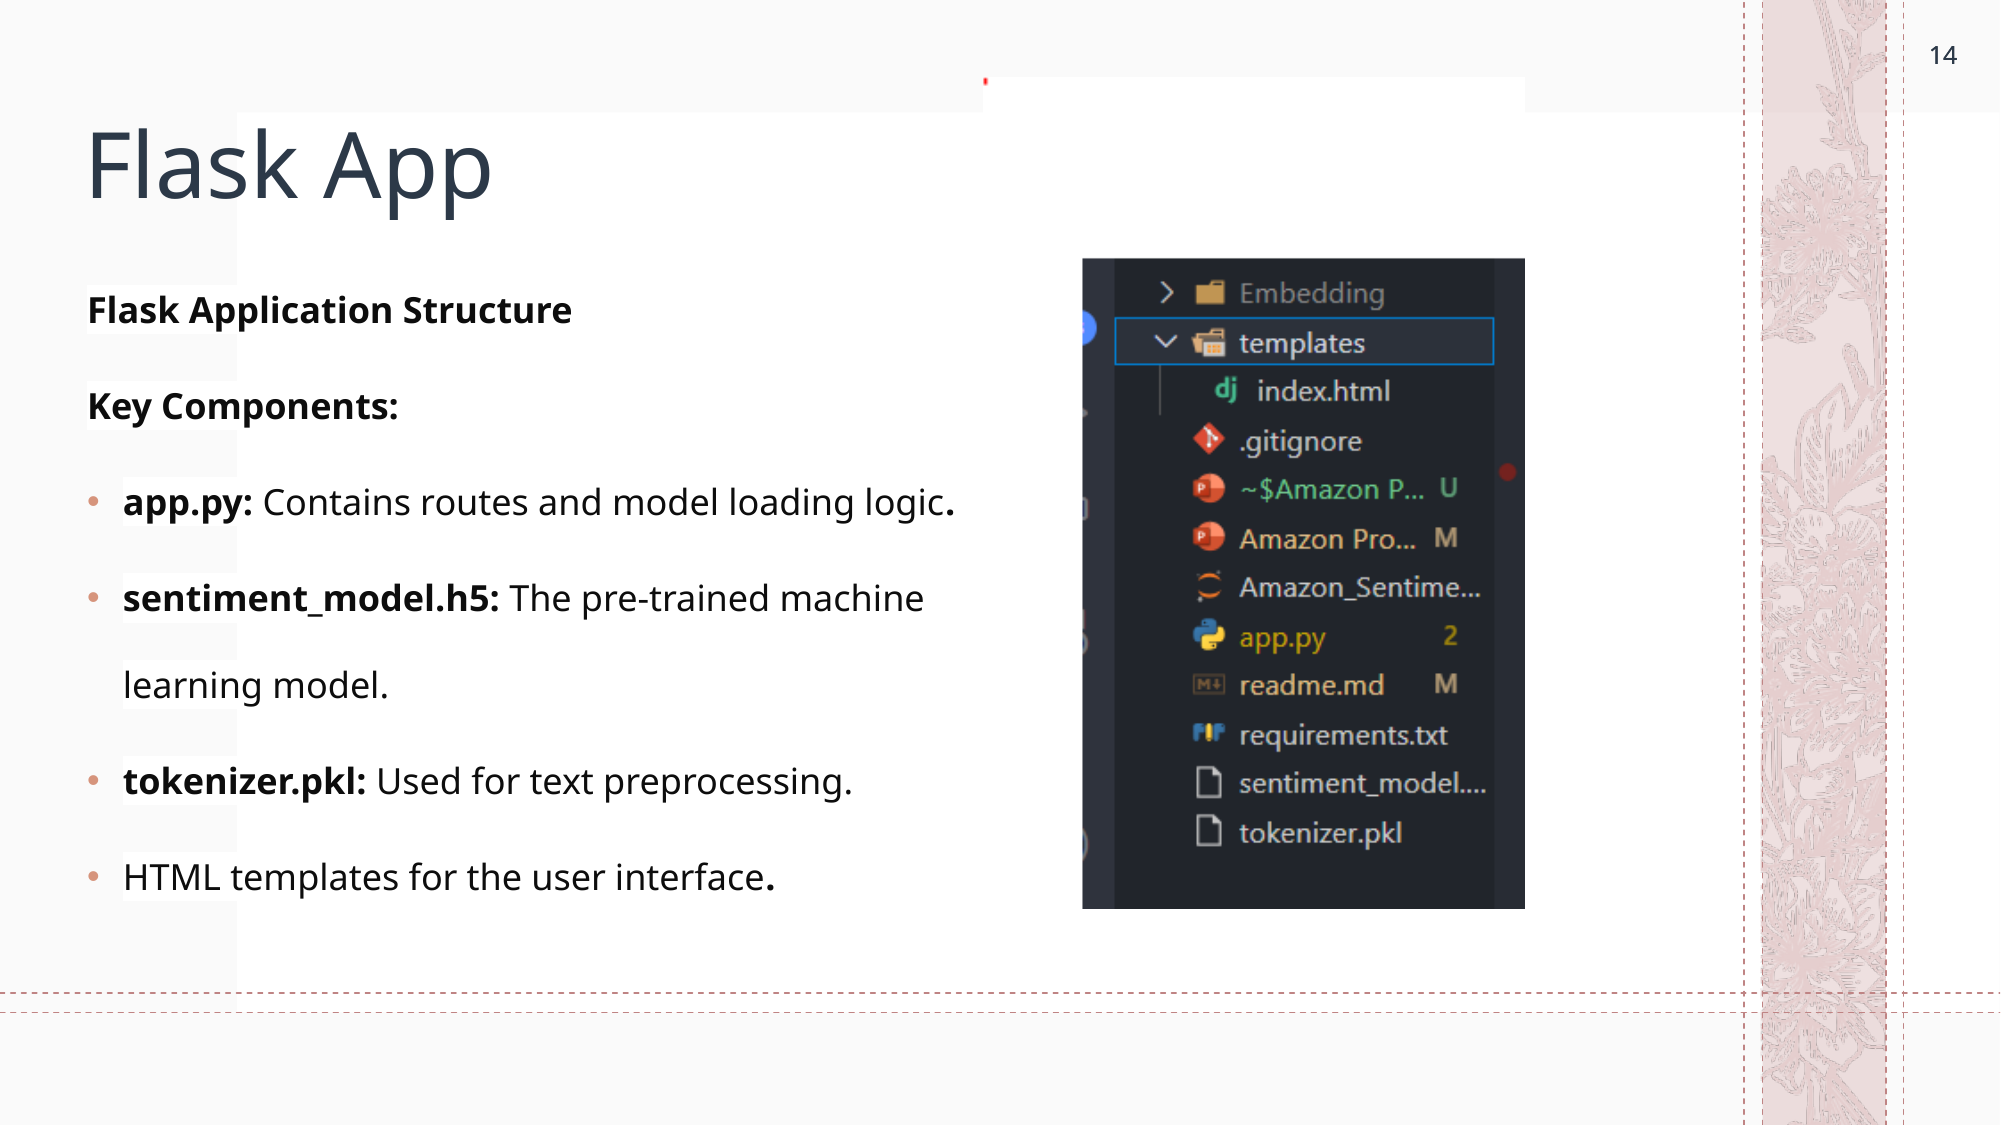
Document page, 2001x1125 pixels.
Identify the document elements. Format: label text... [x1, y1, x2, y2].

list Flask Application Structure Key Components: app.py: Contains routes and model loading logic. sentiment_model.h5: The pre-trained machine learning model. tokenizer.pkl: Used for text preprocessing. HTML templates for the user interface. [0, 236, 983, 909]
title Flask App [69, 59, 1666, 278]
picture [1760, 0, 1886, 1125]
text_box 14 [1886, 0, 2000, 113]
picture [983, 77, 1525, 909]
